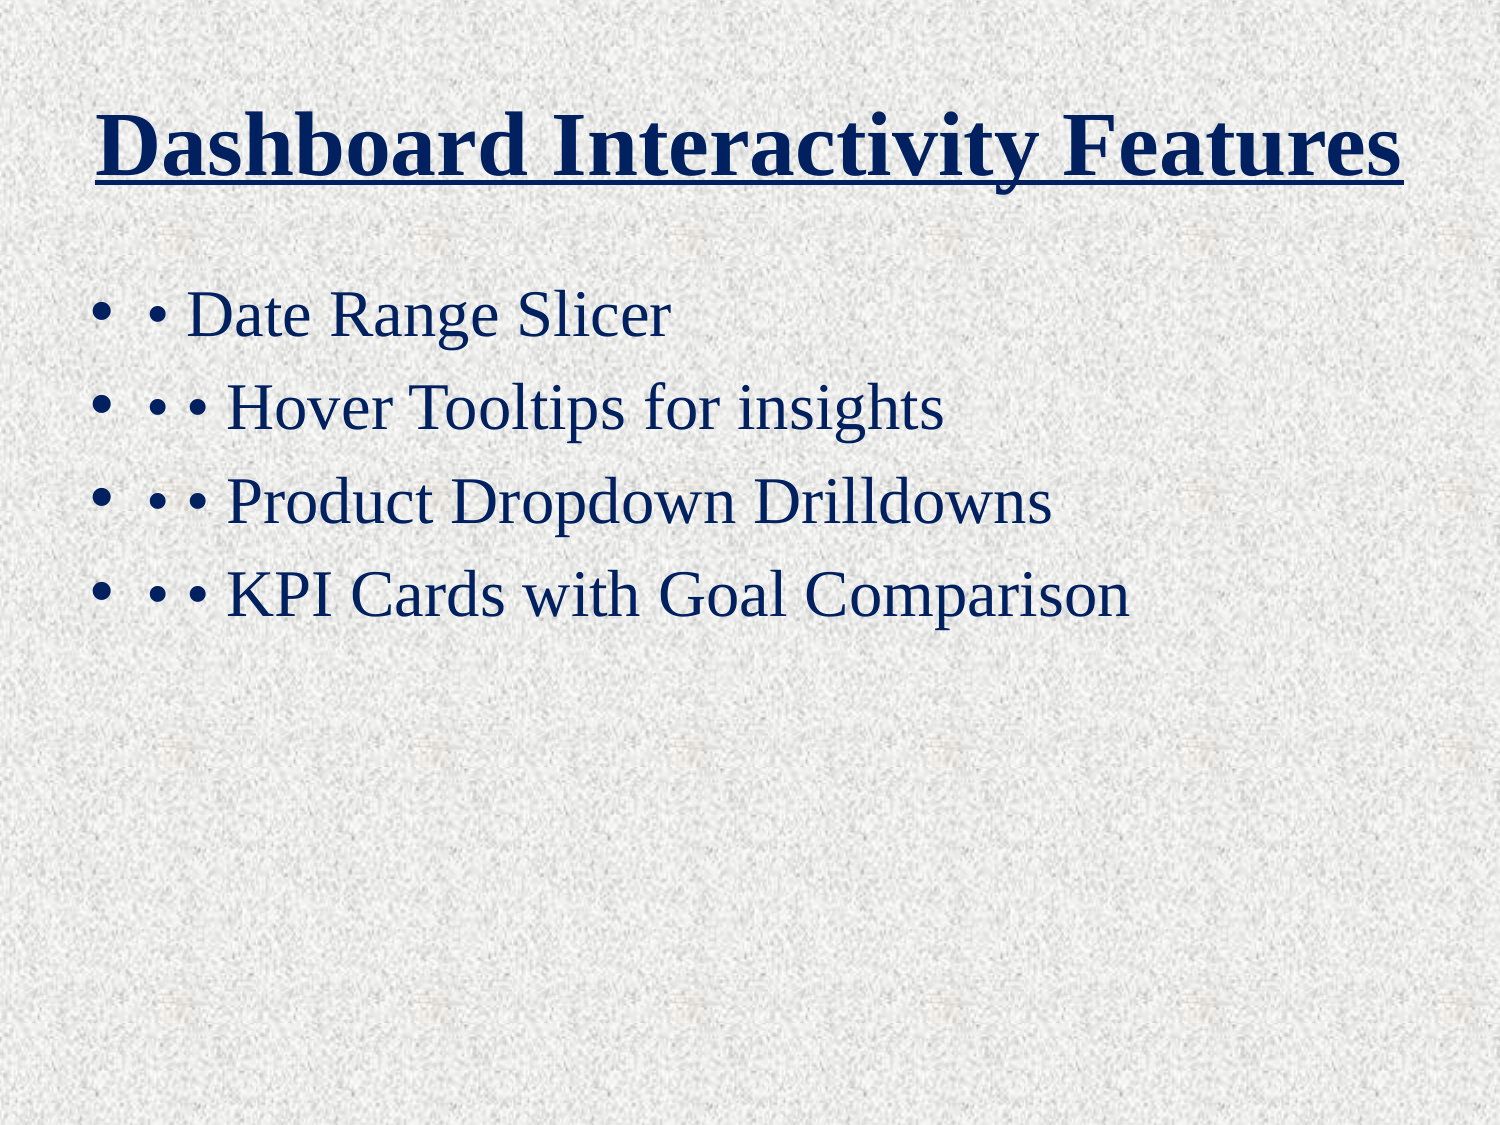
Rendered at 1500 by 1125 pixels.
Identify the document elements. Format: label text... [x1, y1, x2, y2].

title Dashboard Interactivity Features [75, 45, 1425, 233]
list • Date Range Slicer • • Hover Tooltips for insights • • Product Dropdown Drilldowns • • KPI Cards with Goal Comparison [75, 262, 1425, 1005]
picture [0, 0, 1500, 1125]
